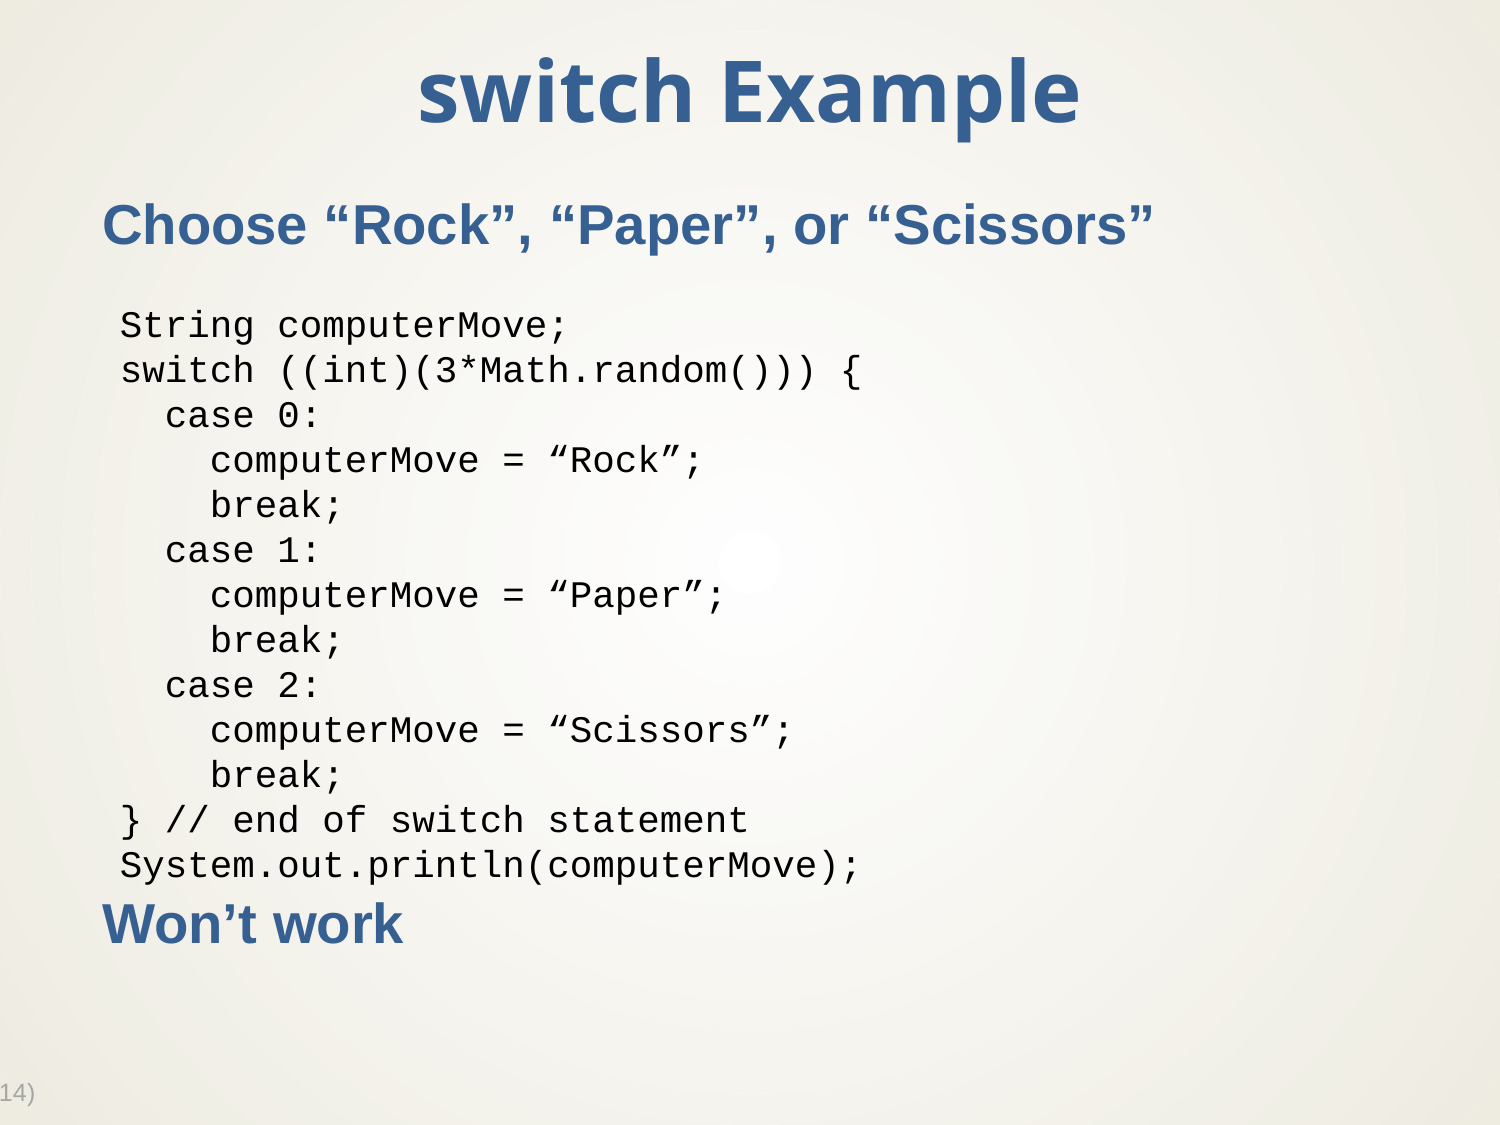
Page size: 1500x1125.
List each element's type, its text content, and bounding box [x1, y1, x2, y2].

text_box String computerMove; switch ((int)(3*Math.random())) { case 0: computerMove = “Rock”; break; case 1: computerMove = “Paper”; break; case 2: computerMove = “Scissors”; break; } // end of switch statement System.out.println(computerMove); [105, 292, 878, 893]
list Choose “Rock”, “Paper”, or “Scissors” Won’t work [56, 187, 1444, 1036]
title switch Example [0, 24, 1500, 166]
